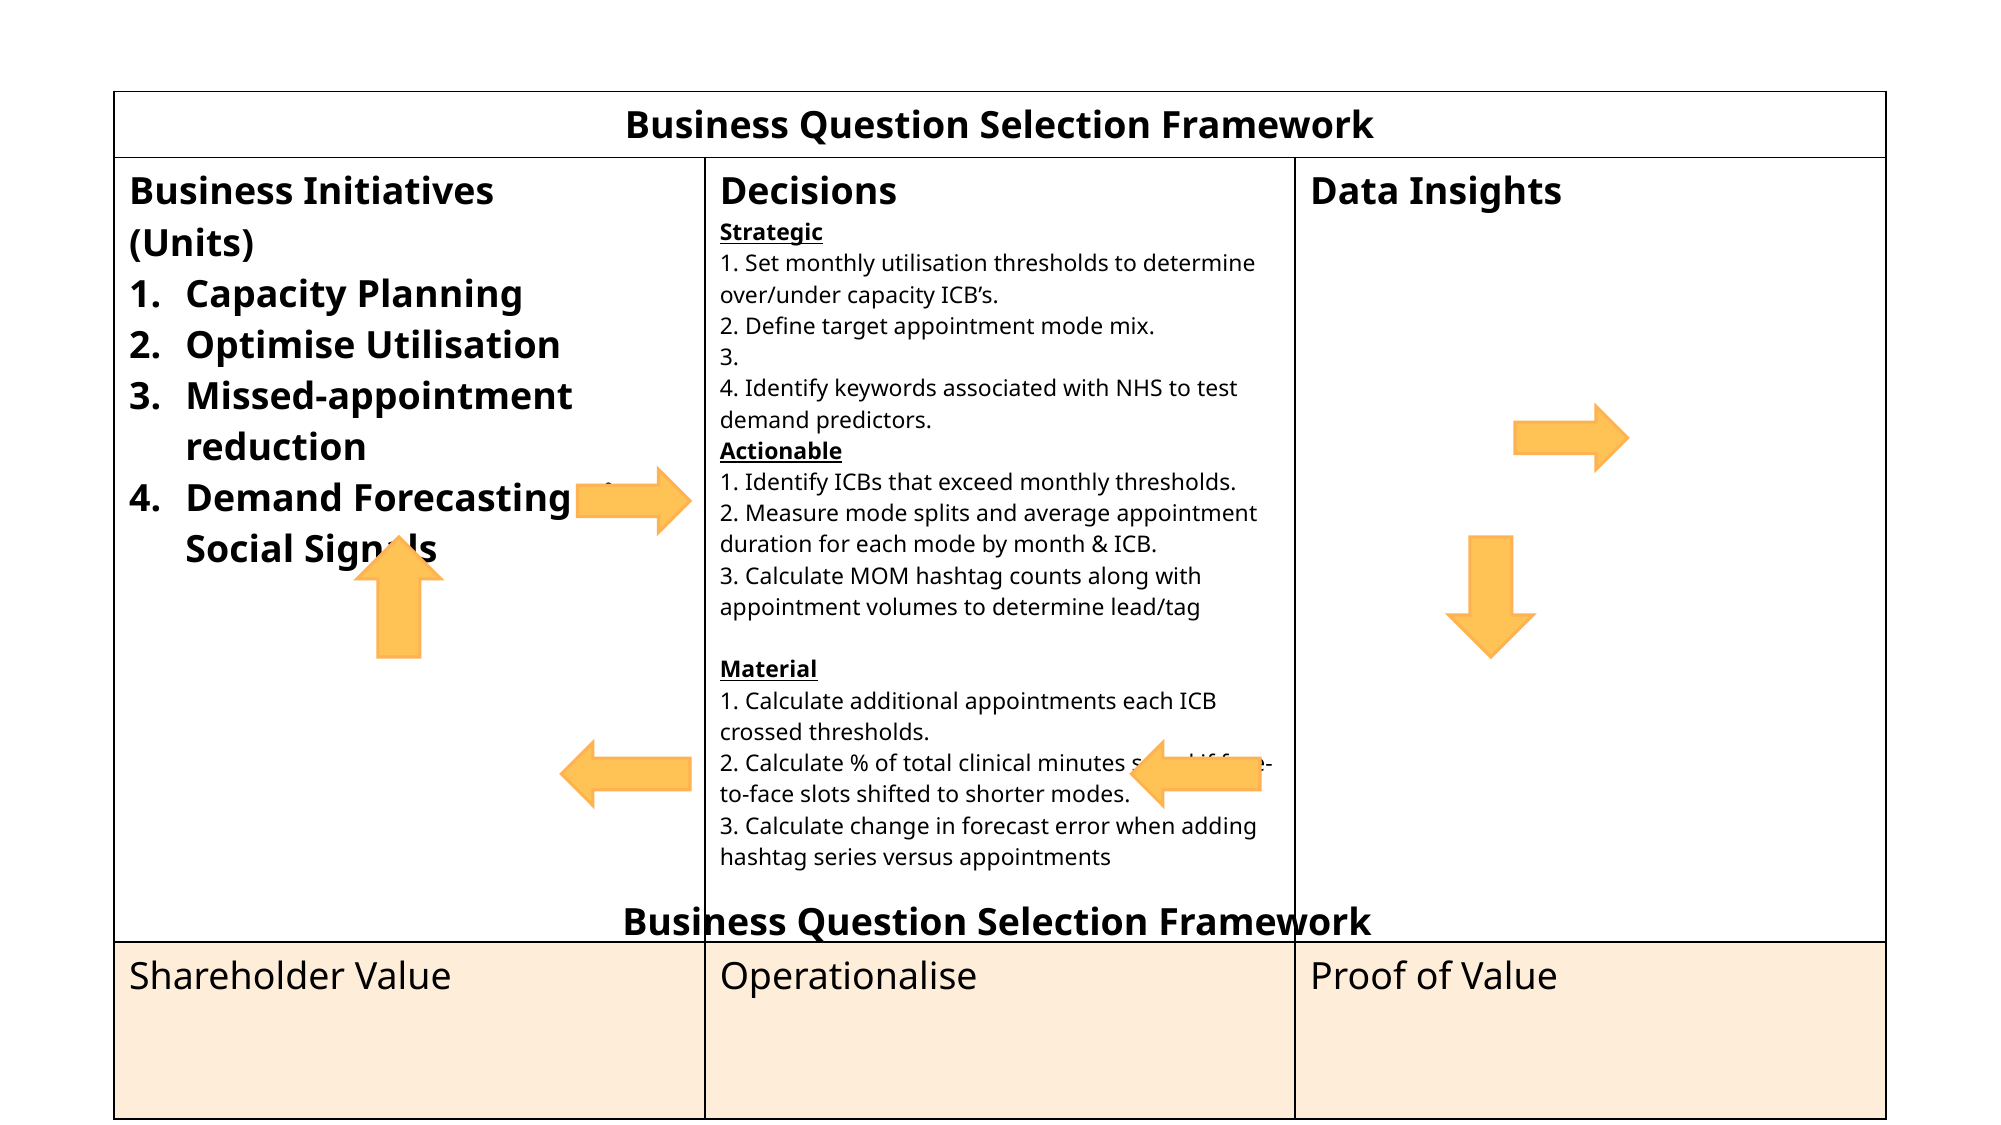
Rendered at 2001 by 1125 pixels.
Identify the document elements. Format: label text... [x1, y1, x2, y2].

text_box [575, 465, 693, 537]
table_cell Proof of Value [1296, 943, 1885, 1118]
text_box [1445, 535, 1537, 660]
text_box [1129, 738, 1262, 810]
text_box Business Question Selection Framework [130, 890, 1865, 951]
table_cell Operationalise [706, 951, 1294, 1118]
table_cell Data Insights [1296, 158, 1885, 941]
table_cell Shareholder Value [115, 943, 704, 1118]
table_header Business Question Selection Framework [115, 92, 1885, 157]
text_box [1513, 402, 1630, 474]
table_cell Decisions Strategic 1. Set monthly utilisation thresholds to determine over/under capacity ICB’s. 2. Define target appointment mode mix. 3. 4. Identify keywords associated with NHS to test demand predictors. Actionable 1. Identify ICBs that exceed monthly thresholds. 2. Measure mode splits and average appointment duration for each mode by month & ICB. 3. Calculate MOM hashtag counts along with appointment volumes to determine lead/tag Material 1. Calculate additional appointments each ICB crossed thresholds. 2. Calculate % of total clinical minutes saved if face-to-face slots shifted to shorter modes. 3. Calculate change in forecast error when adding hashtag series versus appointments [706, 158, 1294, 890]
text_box [559, 738, 692, 810]
table_cell Business Initiatives (Units) Capacity Planning Optimise Utilisation Missed-appointment reduction Demand Forecasting via Social Signals [115, 158, 704, 941]
text_box [353, 534, 445, 659]
